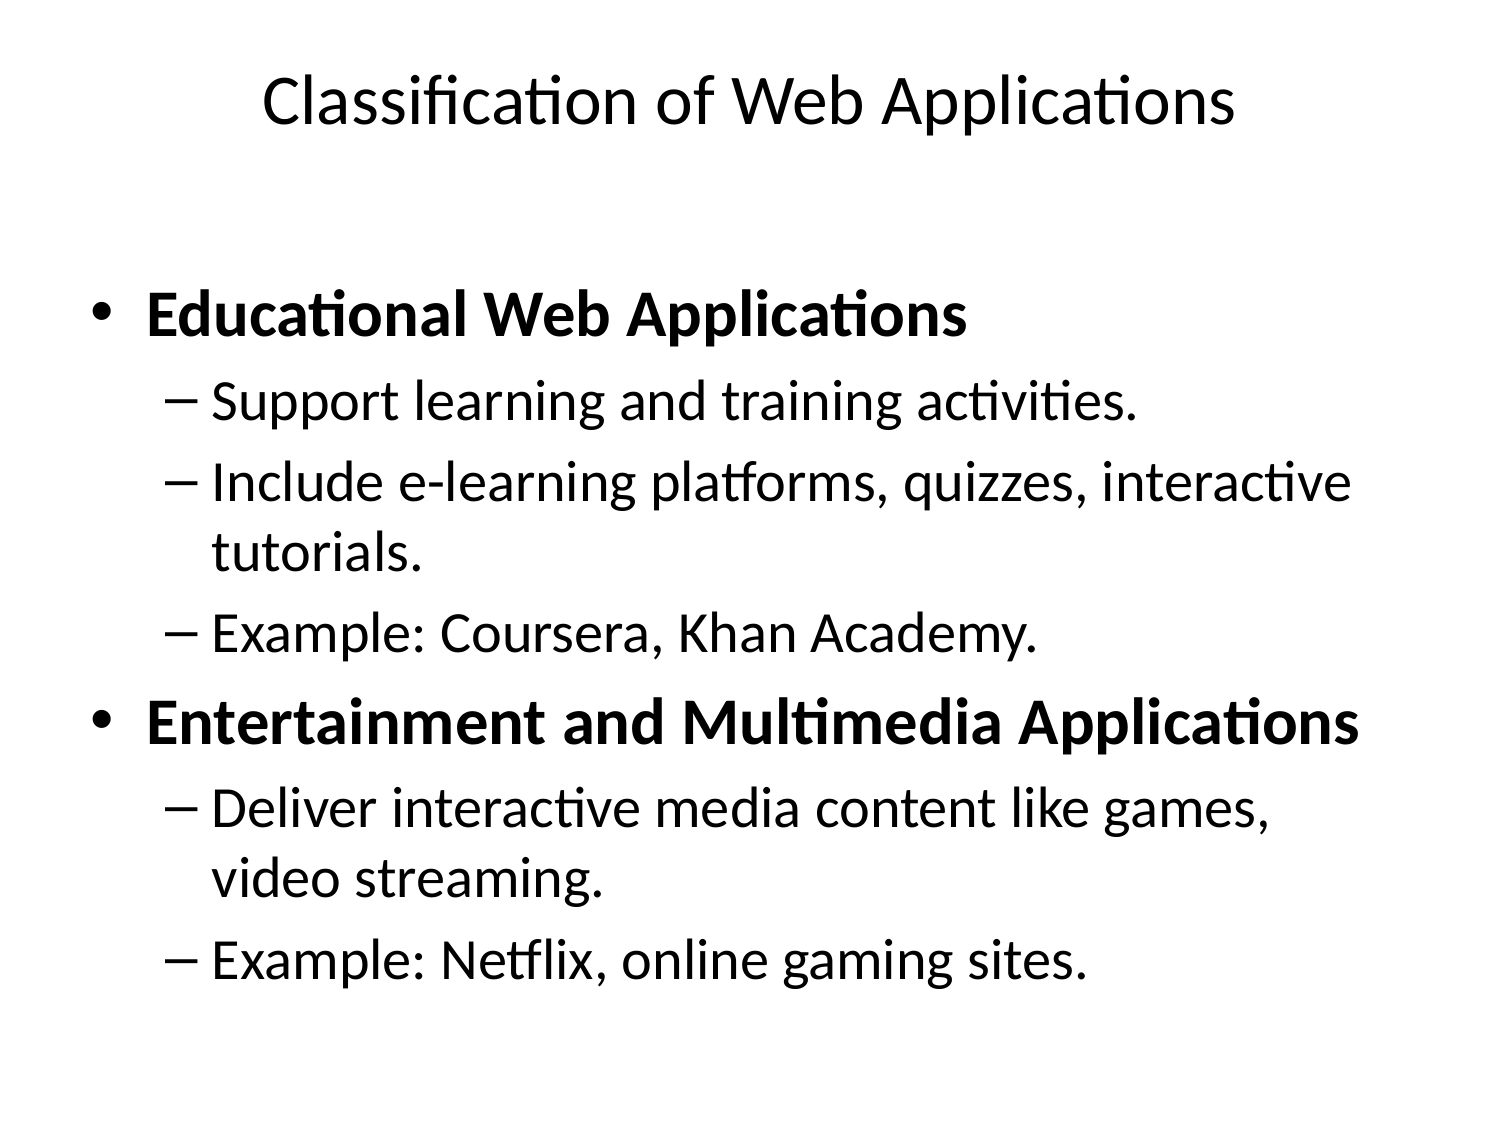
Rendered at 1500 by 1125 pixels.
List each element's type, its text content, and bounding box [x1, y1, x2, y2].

title Classification of Web Applications [75, 45, 1425, 233]
list Educational Web Applications Support learning and training activities. Include e-learning platforms, quizzes, interactive tutorials. Example: Coursera, Khan Academy. Entertainment and Multimedia Applications Deliver interactive media content like games, video streaming. Example: Netflix, online gaming sites. [75, 262, 1425, 1005]
